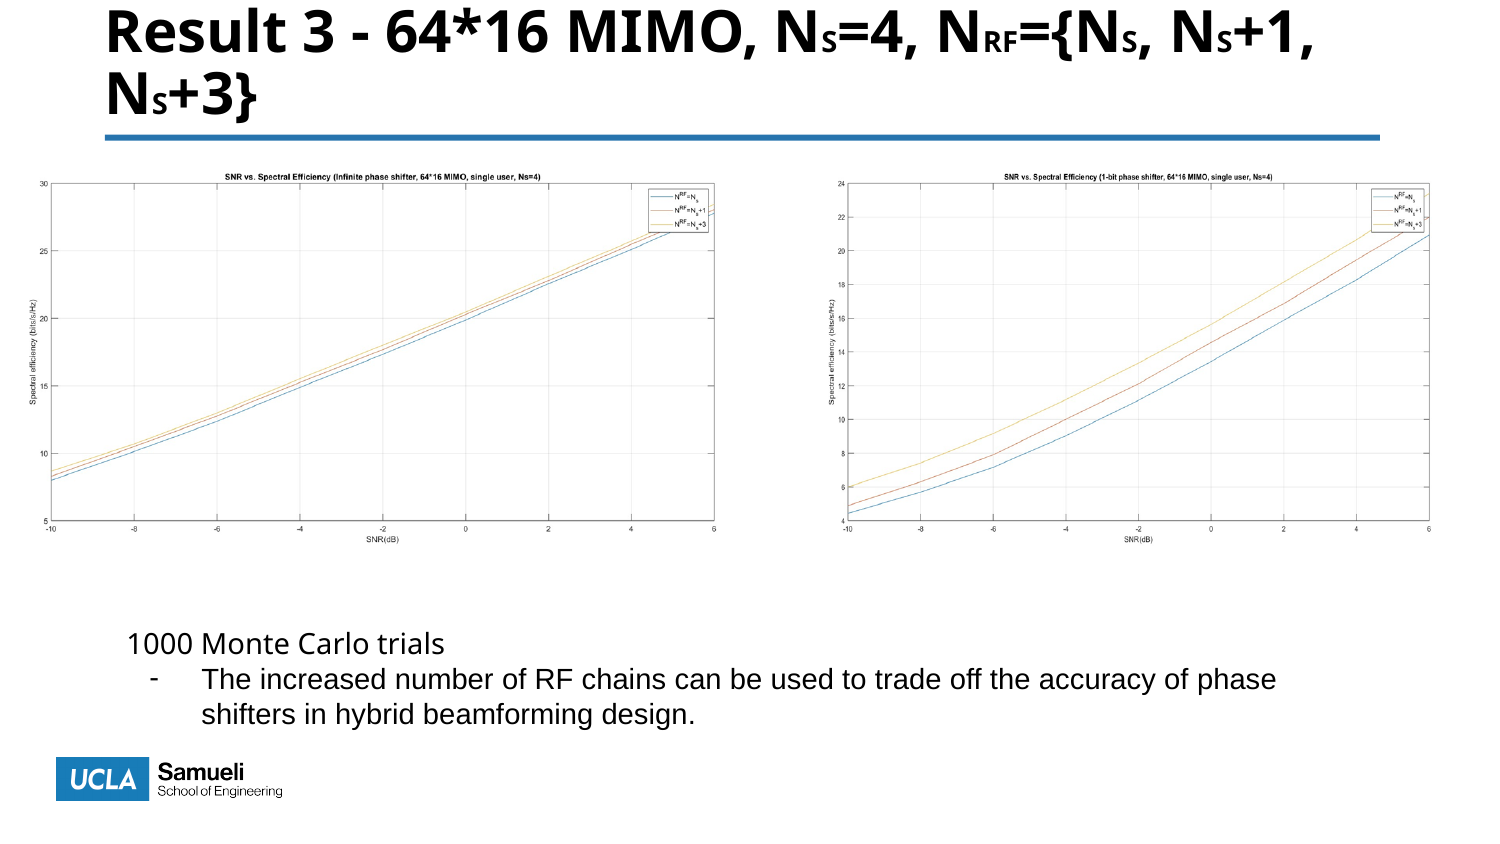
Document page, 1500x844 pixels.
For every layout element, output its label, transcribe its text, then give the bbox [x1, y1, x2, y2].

picture [56, 757, 282, 801]
text_box 1000 Monte Carlo trials The increased number of RF chains can be used to trade off the accuracy of phase shifters in hybrid beamforming design. [111, 610, 1389, 746]
title Result 3 - 64*16 MIMO, NS=4, NRF={NS, NS+1, NS+3} [104, 0, 1477, 128]
picture [0, 152, 1500, 566]
